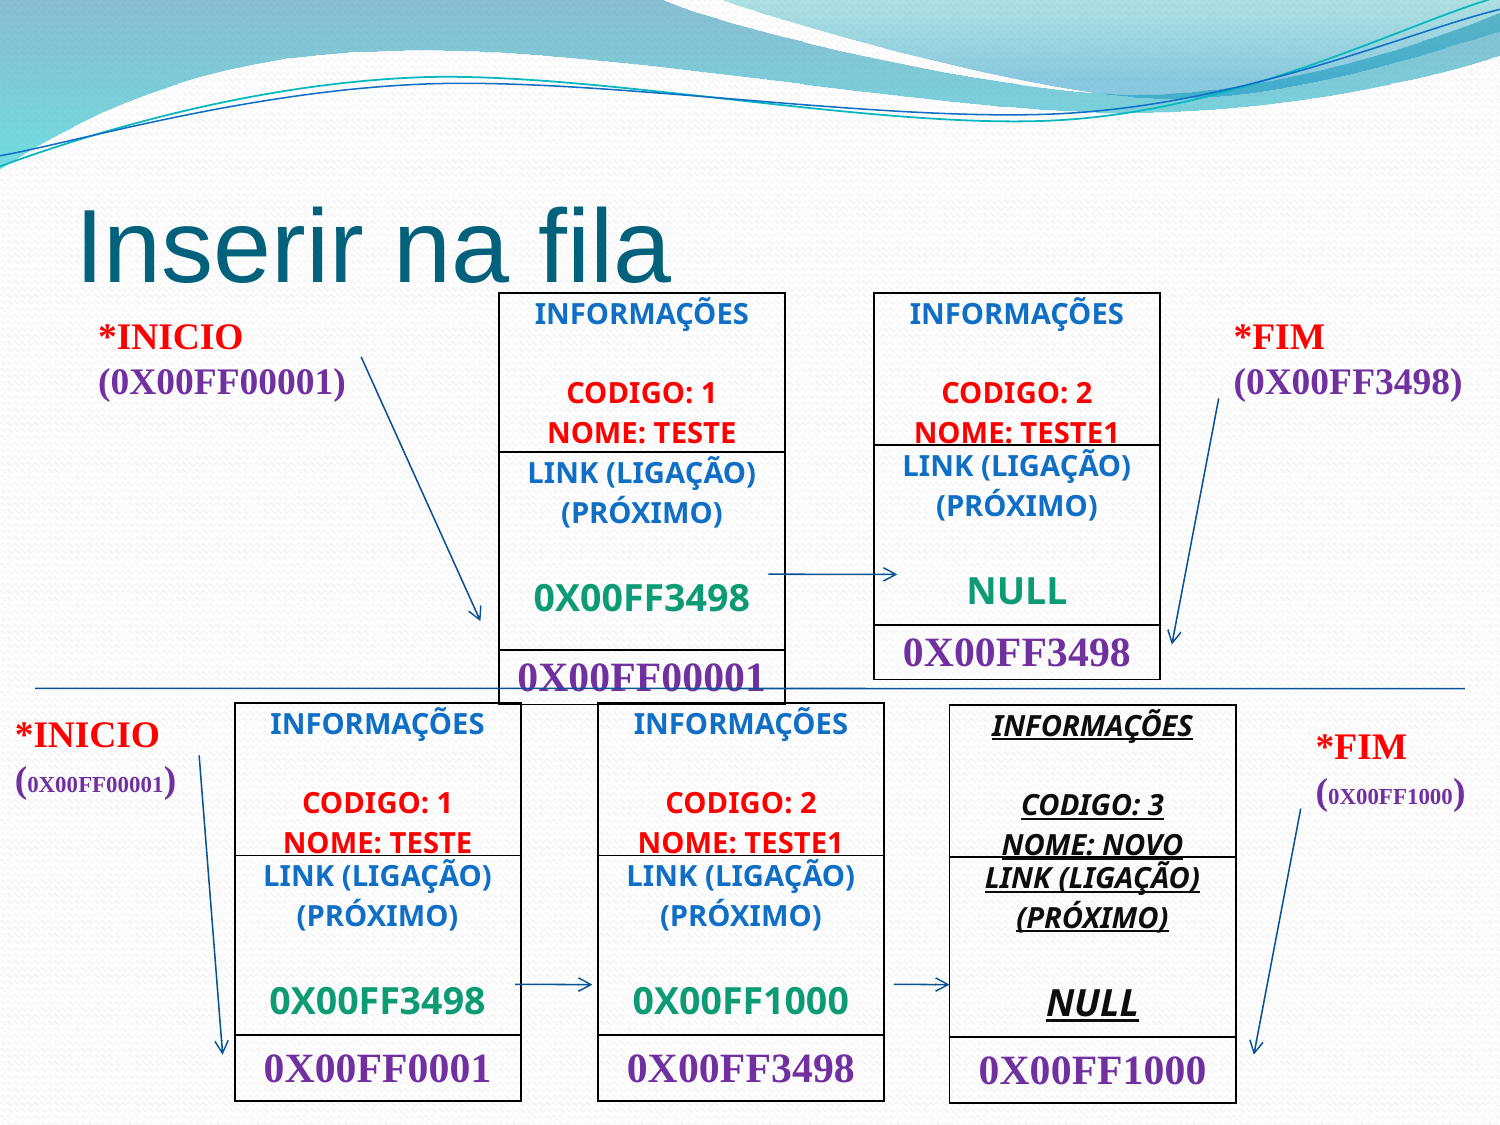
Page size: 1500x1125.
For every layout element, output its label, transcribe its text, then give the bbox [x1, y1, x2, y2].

table_cell 0X00FF3498 [599, 1036, 883, 1100]
text_box *INICIO (0X00FF00001) [83, 304, 362, 410]
text_box *FIM (0X00FF1000) [1300, 714, 1500, 820]
table_cell 0X00FF00001 [500, 700, 784, 704]
table_cell 0X00FF1000 [950, 1038, 1235, 1102]
table_cell 0X00FF0001 [236, 1036, 520, 1100]
table_cell LINK (LIGAÇÃO) (PRÓXIMO) 0X00FF3498 [500, 453, 784, 649]
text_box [362, 357, 481, 622]
table_header INFORMAÇÕES CODIGO: 3 NOME: NOVO [950, 706, 1235, 856]
table_cell LINK (LIGAÇÃO) (PRÓXIMO) NULL [950, 858, 1235, 1036]
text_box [198, 755, 223, 1055]
title Inserir na fila [75, 115, 1438, 303]
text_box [1154, 907, 1401, 956]
text_box *FIM (0X00FF3498) [1218, 304, 1500, 410]
table_cell LINK (LIGAÇÃO) (PRÓXIMO) 0X00FF3498 [236, 856, 520, 1034]
table_cell 0X00FF3498 [875, 626, 1159, 679]
table_cell LINK (LIGAÇÃO) (PRÓXIMO) NULL [875, 446, 1159, 624]
table_header INFORMAÇÕES CODIGO: 1 NOME: TESTE [236, 704, 520, 855]
text_box *INICIO (0X00FF00001) [0, 703, 200, 808]
table_header INFORMAÇÕES CODIGO: 2 NOME: TESTE1 [599, 704, 883, 855]
table_cell 0X00FF00001 [500, 651, 784, 687]
table_header INFORMAÇÕES CODIGO: 2 NOME: TESTE1 [875, 294, 1159, 444]
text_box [1071, 497, 1319, 546]
table_cell LINK (LIGAÇÃO) (PRÓXIMO) 0X00FF1000 [599, 856, 883, 1034]
table_header INFORMAÇÕES CODIGO: 1 NOME: TESTE [500, 294, 784, 451]
